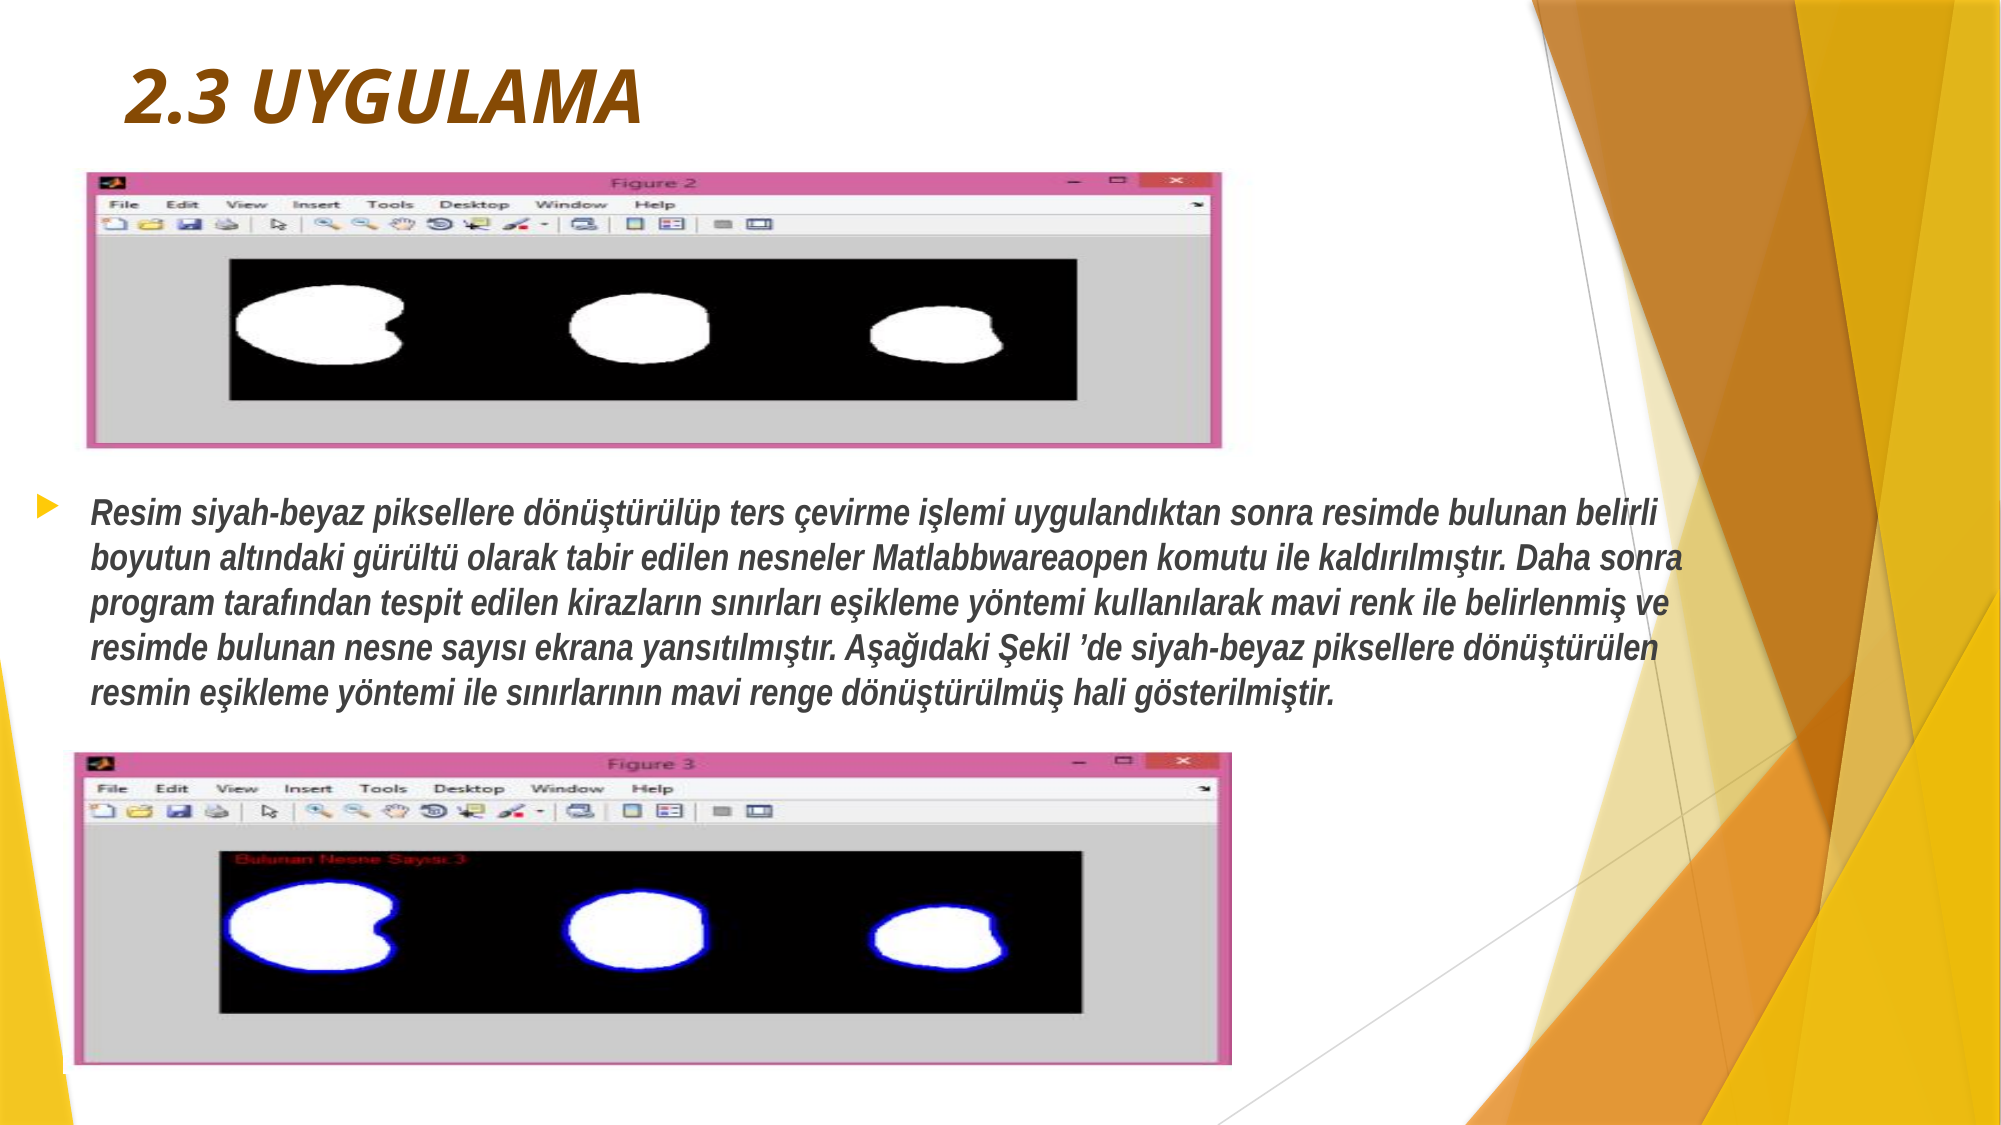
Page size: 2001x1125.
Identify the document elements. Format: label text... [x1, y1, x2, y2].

list Resim siyah-beyaz piksellere dönüştürülüp ters çevirme işlemi uygulandıktan sonra resimde bulunan belirli boyutun altındaki gürültü olarak tabir edilen nesneler Matlabbwareaopen komutu ile kaldırılmıştır. Daha sonra program tarafından tespit edilen kirazların sınırları eşikleme yöntemi kullanılarak mavi renk ile belirlenmiş ve resimde bulunan nesne sayısı ekrana yansıtılmıştır. Aşağıdaki Şekil ’de siyah-beyaz piksellere dönüştürülen resmin eşikleme yöntemi ile sınırlarının mavi renge dönüştürülmüş hali gösterilmiştir. [19, 480, 1734, 1125]
title 2.3 UYGULAMA [111, 40, 1502, 203]
picture [62, 749, 1233, 1075]
picture [39, 167, 1304, 458]
